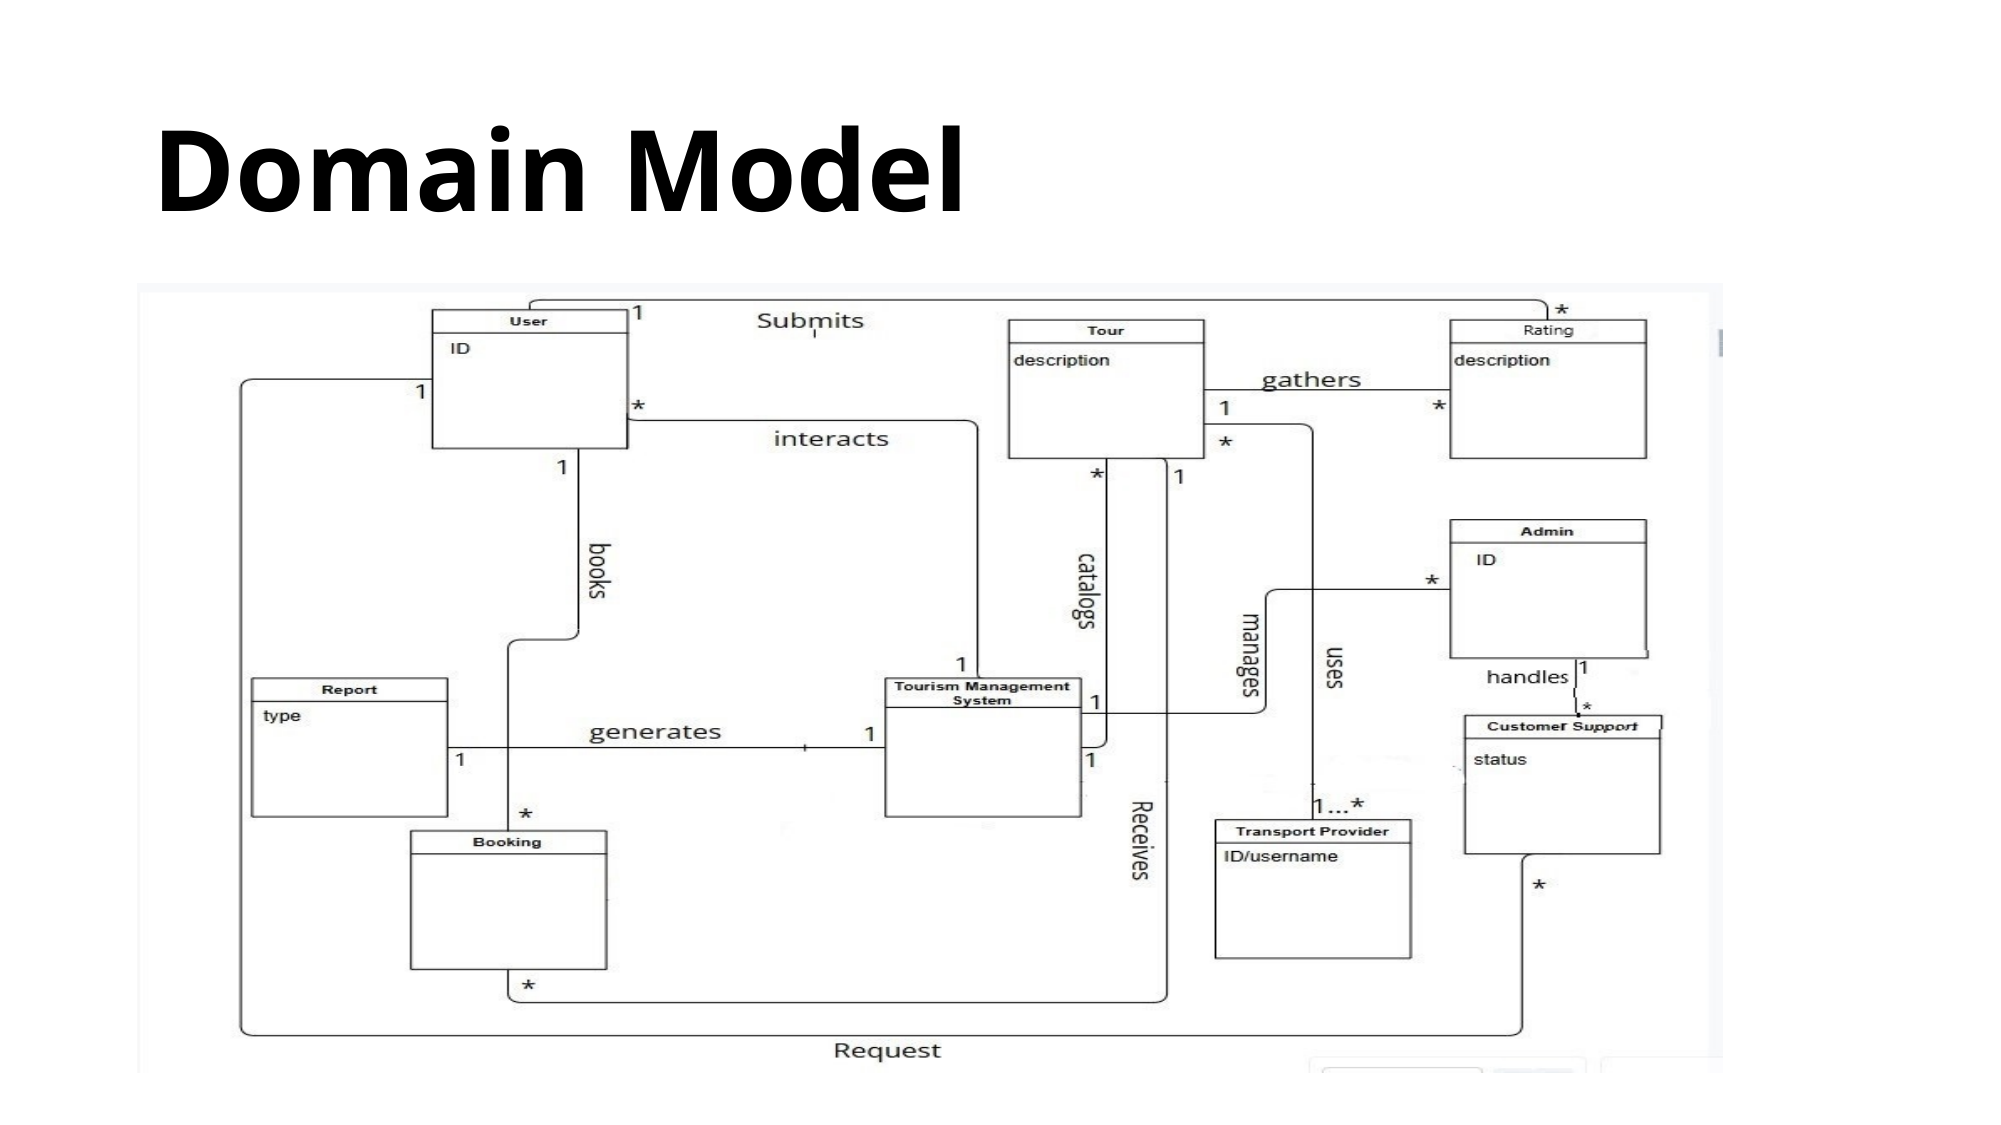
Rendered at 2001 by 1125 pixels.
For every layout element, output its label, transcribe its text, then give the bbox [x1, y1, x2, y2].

picture [137, 283, 1723, 1073]
title Domain Model [137, 65, 1863, 284]
